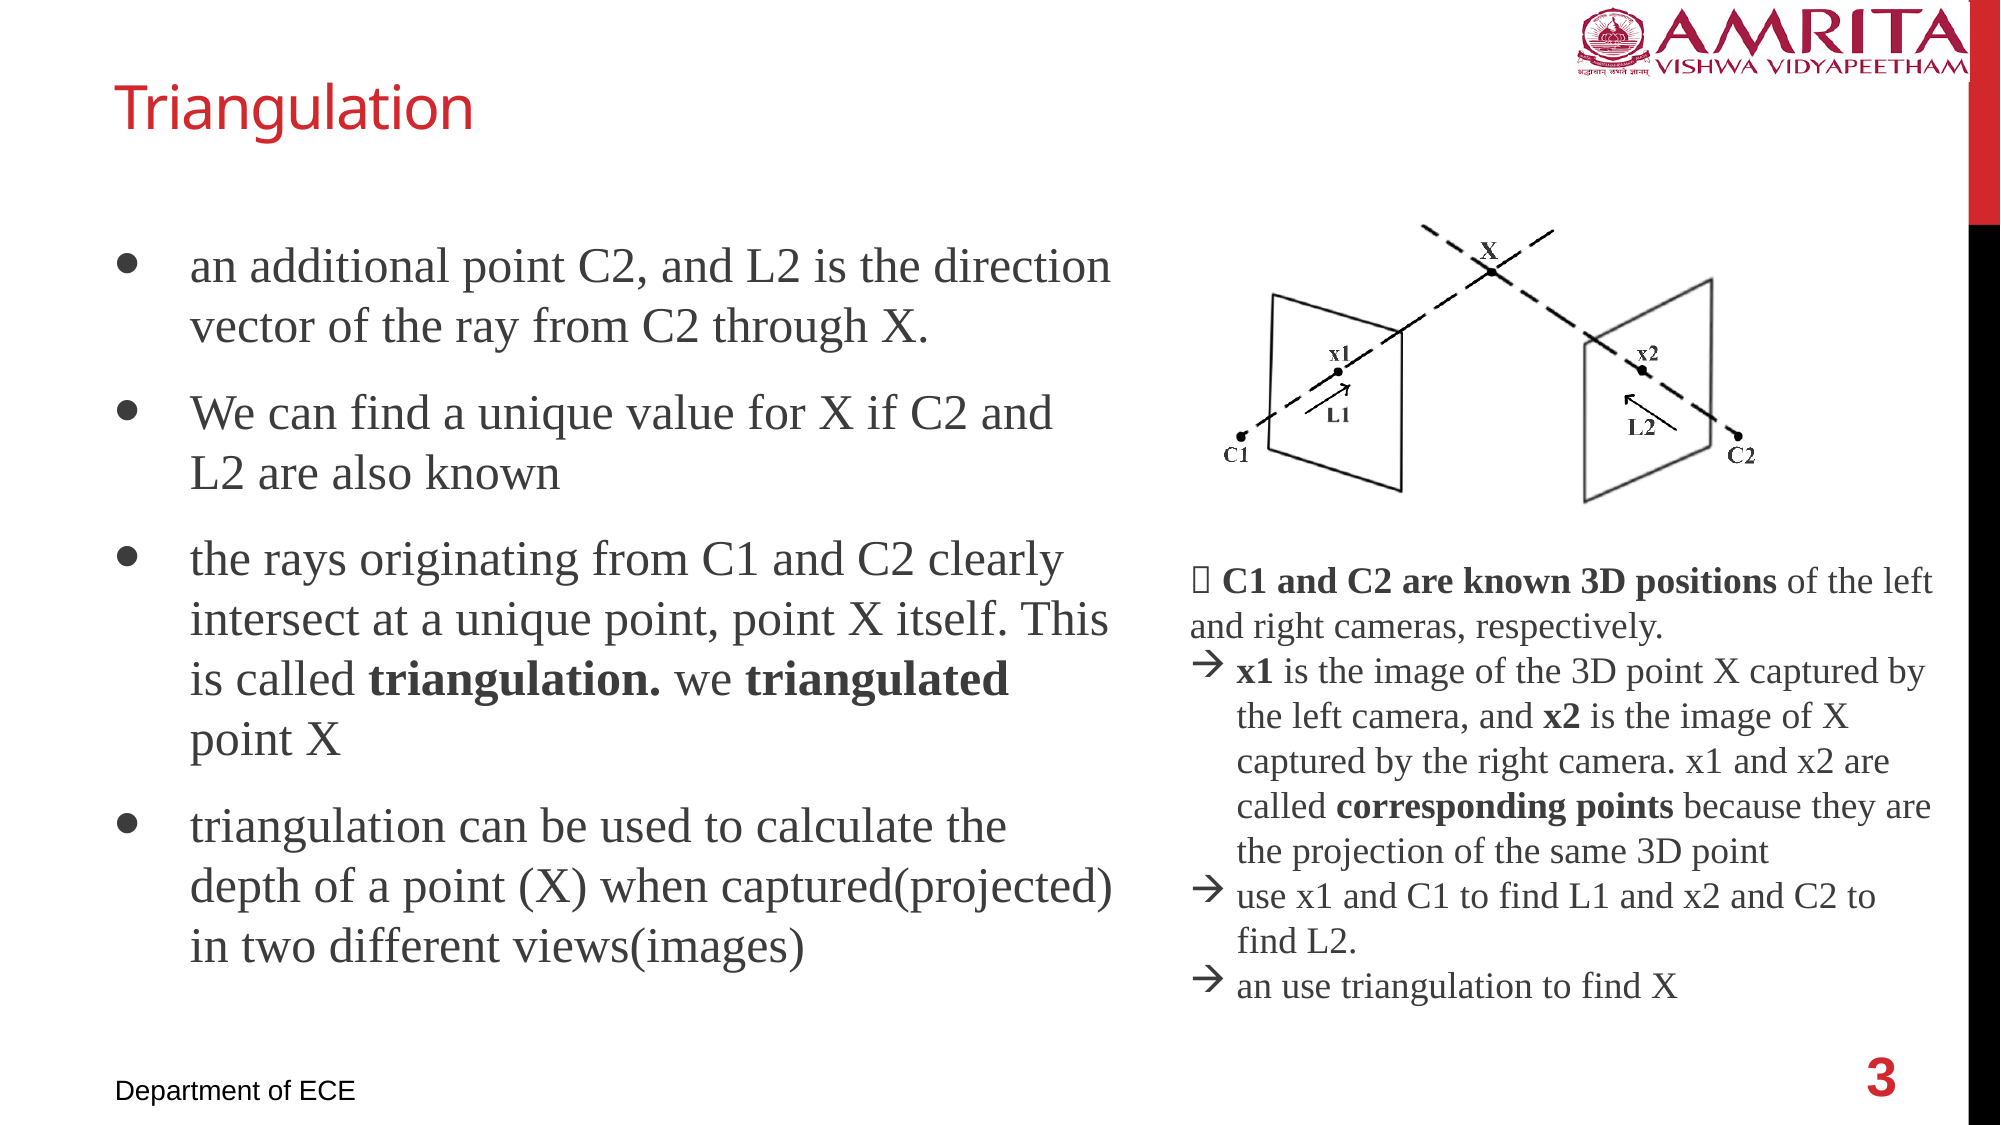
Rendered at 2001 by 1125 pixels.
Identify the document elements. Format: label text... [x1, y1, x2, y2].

title Triangulation [99, 25, 1898, 185]
list an additional point C2, and L2 is the direction vector of the ray from C2 through X. We can find a unique value for X if C2 and L2 are also known the rays originating from C1 and C2 clearly intersect at a unique point, point X itself. This is called triangulation. we triangulated point X triangulation can be used to calculate the depth of a point (X) when captured(projected) in two different views(images) [99, 224, 1136, 1005]
text_box  C1 and C2 are known 3D positions of the left and right cameras, respectively. x1 is the image of the 3D point X captured by the left camera, and x2 is the image of X captured by the right camera. x1 and x2 are called corresponding points because they are the projection of the same 3D point use x1 and C1 to find L1 and x2 and C2 to find L2. an use triangulation to find X [1175, 549, 1949, 1014]
picture [1575, 2, 1970, 82]
picture [1202, 164, 1776, 524]
slide_number 3 [1851, 1033, 1977, 1114]
footer Department of ECE [99, 1065, 850, 1112]
